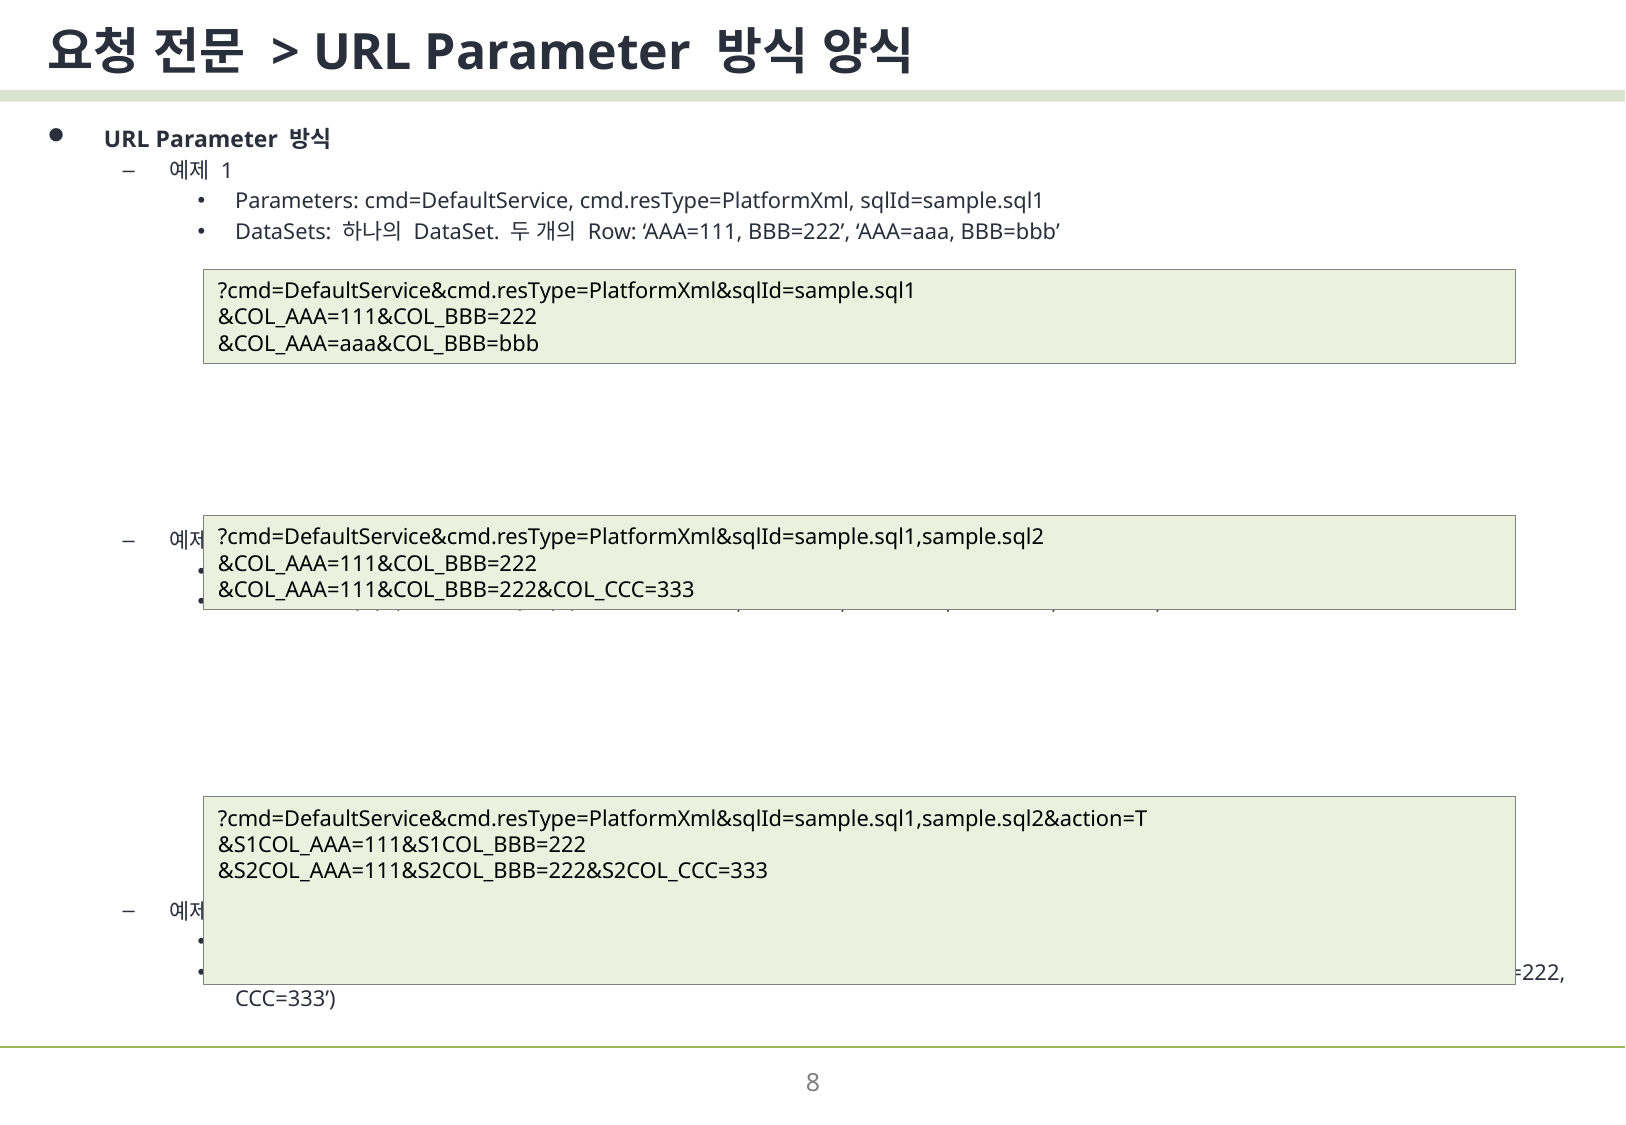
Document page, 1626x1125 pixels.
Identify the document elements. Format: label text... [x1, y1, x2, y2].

title 요청 전문 > URL Parameter 방식 양식 [32, 11, 1625, 90]
text_box ?cmd=DefaultService&cmd.resType=PlatformXml&sqlId=sample.sql1 &COL_AAA=111&COL_BBB=222 &COL_AAA=aaa&COL_BBB=bbb [201, 267, 1518, 365]
text_box ?cmd=DefaultService&cmd.resType=PlatformXml&sqlId=sample.sql1,sample.sql2 &COL_AAA=111&COL_BBB=222 &COL_AAA=111&COL_BBB=222&COL_CCC=333 [201, 513, 1518, 611]
list URL Parameter 방식 예제 1 Parameters: cmd=DefaultService, cmd.resType=PlatformXml, sqlId=sample.sql1 DataSets: 하나의 DataSet. 두 개의 Row: ‘AAA=111, BBB=222’, ‘AAA=aaa, BBB=bbb’ 예제 2 Parameters: cmd=DefaultService, cmd.resType=PlatformXml, sqlId=sample.sql1,sample.sql2 DataSets: 하나의 DataSet. 두 개의 Row: ‘AAA=111, BBB=222, CCC=333’, ‘AAA=111, BBB=222, CCC=null’ 예제 3 Parameters: cmd=DefaultService, cmd.resType=PlatformXml, sqlId=sample.sql1,sample.sql2, action=T DataSets: 두 개의 DataSet. 첫 번째 DataSet은 하나의 Row(‘AAA=111, BBB=222’). 두 번째 DataSet은 하나의 Row(‘AAA=111, BBB=222, CCC=333’) [32, 117, 1625, 223]
text_box ?cmd=DefaultService&cmd.resType=PlatformXml&sqlId=sample.sql1,sample.sql2&action=T &S1COL_AAA=111&S1COL_BBB=222 &S2COL_AAA=111&S2COL_BBB=222&S2COL_CCC=333 [201, 795, 1518, 986]
slide_number 8 [623, 1058, 1003, 1103]
